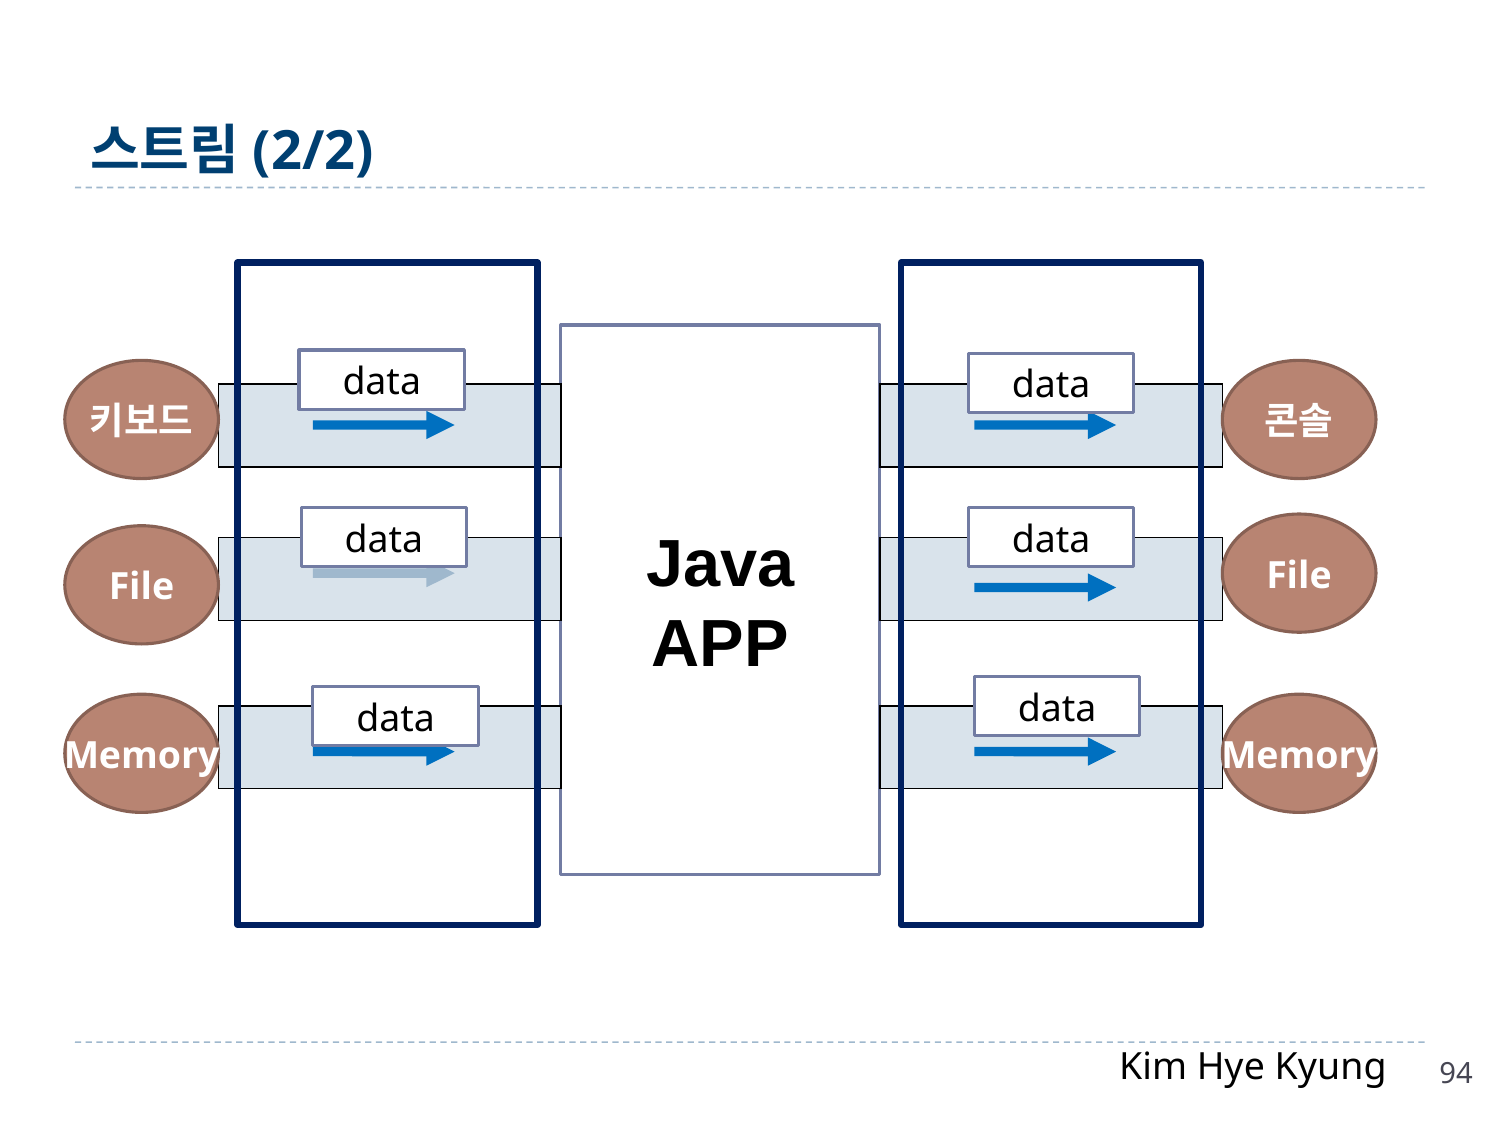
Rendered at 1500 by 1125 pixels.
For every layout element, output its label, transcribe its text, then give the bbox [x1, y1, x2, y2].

slide_number 94 [1424, 1046, 1500, 1107]
text_box [236, 261, 539, 926]
text_box [879, 384, 900, 467]
text_box [539, 537, 561, 621]
text_box 키보드 [63, 358, 221, 481]
text_box [1203, 384, 1223, 467]
text_box Memory [1220, 692, 1378, 814]
text_box [879, 705, 900, 789]
text_box [218, 384, 236, 467]
text_box [900, 261, 1203, 926]
text_box [539, 384, 561, 467]
text_box [879, 537, 900, 621]
text_box data [311, 685, 480, 747]
text_box File [63, 524, 221, 646]
text_box 콘솔 [1220, 358, 1378, 481]
text_box Memory [63, 692, 221, 814]
text_box [1203, 705, 1223, 789]
text_box [539, 705, 561, 789]
text_box [218, 705, 236, 789]
text_box File [1220, 512, 1378, 634]
text_box Java APP [559, 323, 881, 876]
title 스트림(2/2) [75, 24, 1425, 188]
text_box [218, 537, 236, 621]
text_box data [300, 506, 468, 568]
text_box [1203, 537, 1223, 621]
